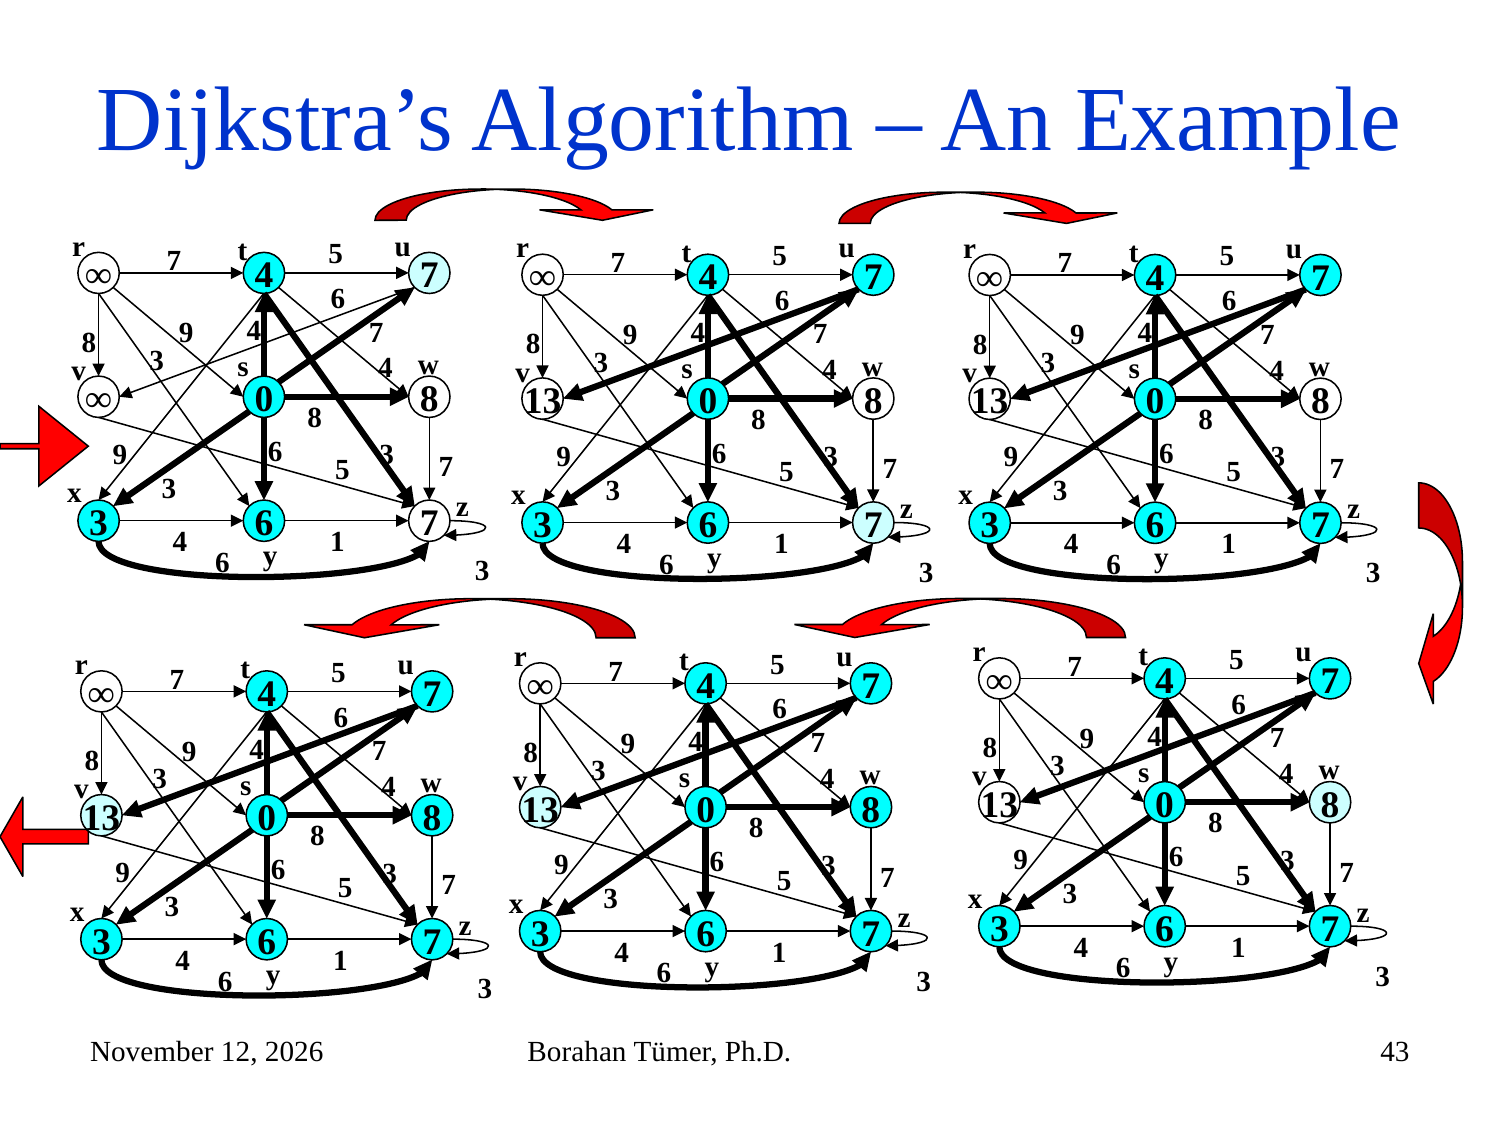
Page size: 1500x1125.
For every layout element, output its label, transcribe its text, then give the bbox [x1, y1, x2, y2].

text_box [839, 192, 1118, 221]
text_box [943, 221, 1396, 597]
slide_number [75, 1024, 425, 1103]
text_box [493, 629, 947, 1005]
text_box [375, 188, 654, 221]
text_box 2 [376, 189, 475, 219]
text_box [55, 637, 508, 1013]
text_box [502, 598, 632, 629]
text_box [52, 219, 505, 594]
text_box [840, 193, 941, 221]
slide_number 43 [1074, 1024, 1425, 1103]
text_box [953, 624, 1406, 1000]
text_box [0, 406, 52, 486]
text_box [1419, 482, 1463, 586]
title Dijkstra’s Algorithm – An Example [75, 20, 1425, 208]
text_box [304, 598, 632, 637]
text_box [995, 599, 1118, 624]
text_box [794, 598, 1117, 629]
text_box [1418, 482, 1463, 705]
text_box [0, 796, 55, 877]
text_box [496, 221, 943, 596]
footer Borahan Tümer, Ph.D. [512, 1024, 988, 1103]
